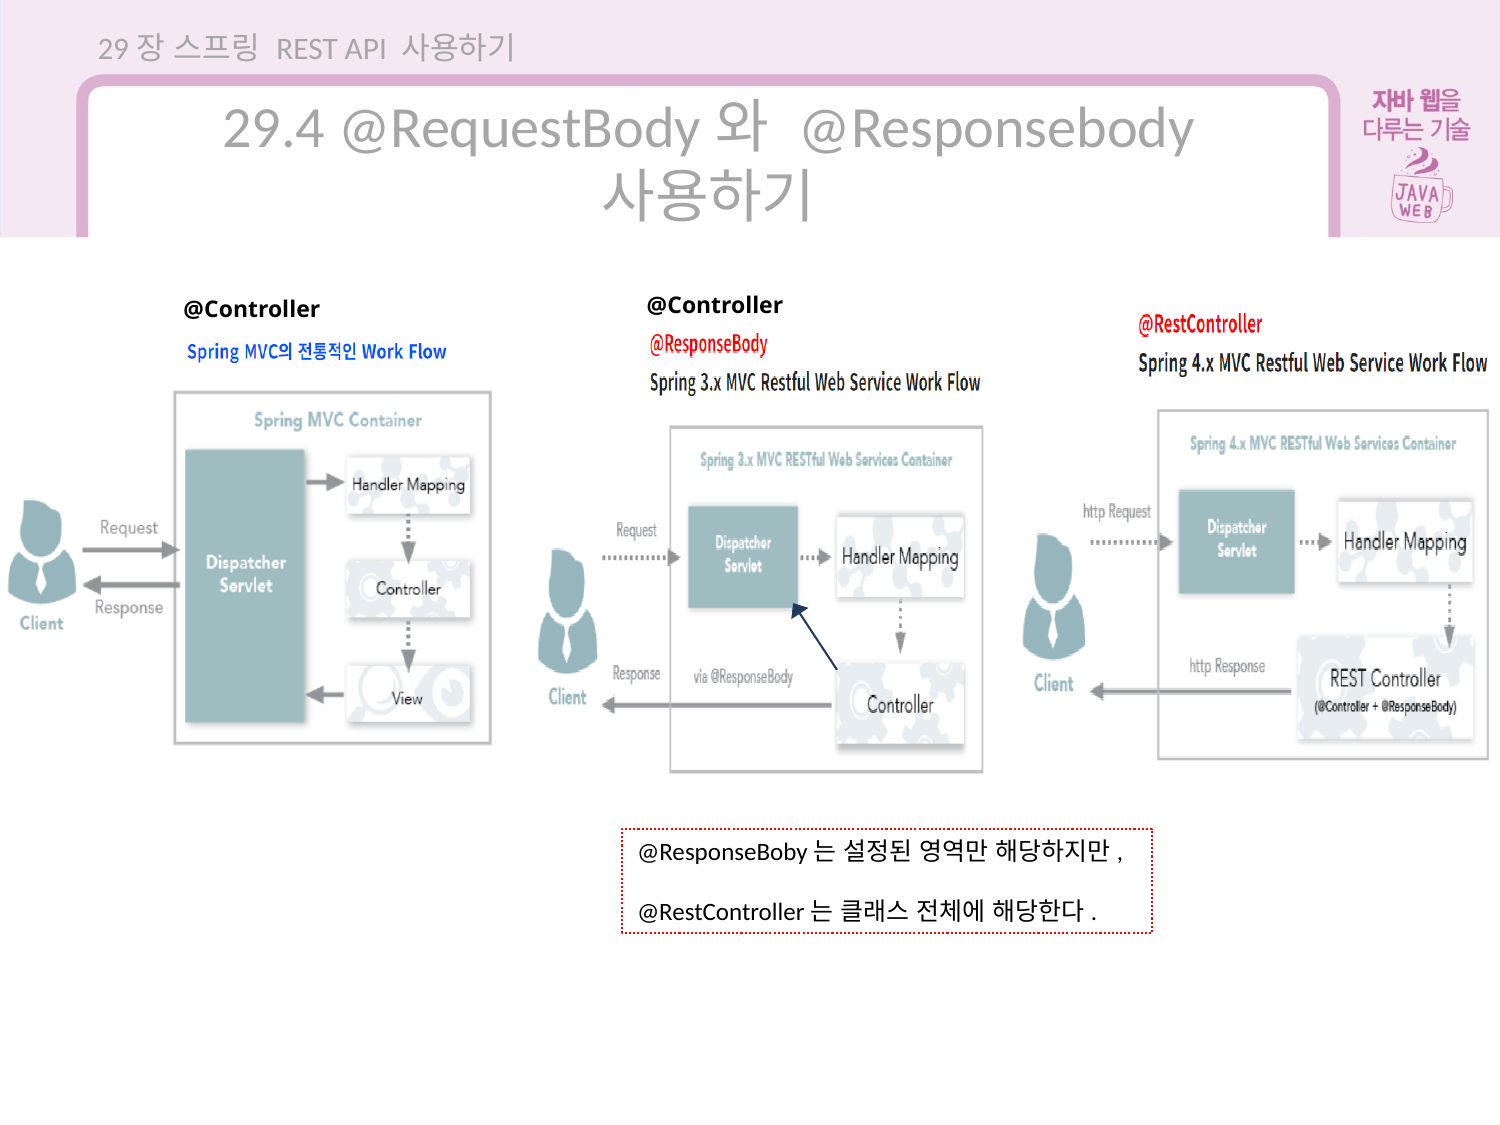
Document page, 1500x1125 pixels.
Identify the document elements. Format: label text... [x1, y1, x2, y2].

text_box 29장 스프링 REST API 사용하기 [82, 0, 1133, 74]
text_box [535, 283, 993, 788]
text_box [0, 287, 502, 756]
text_box 29.4 @RequestBody와 @Responsebody 사용하기 [96, 82, 1321, 237]
text_box @ResponseBoby는 설정된 영역만 해당하지만, @RestController는 클래스 전체에 해당한다. [622, 828, 1153, 934]
picture [0, 0, 1500, 1125]
